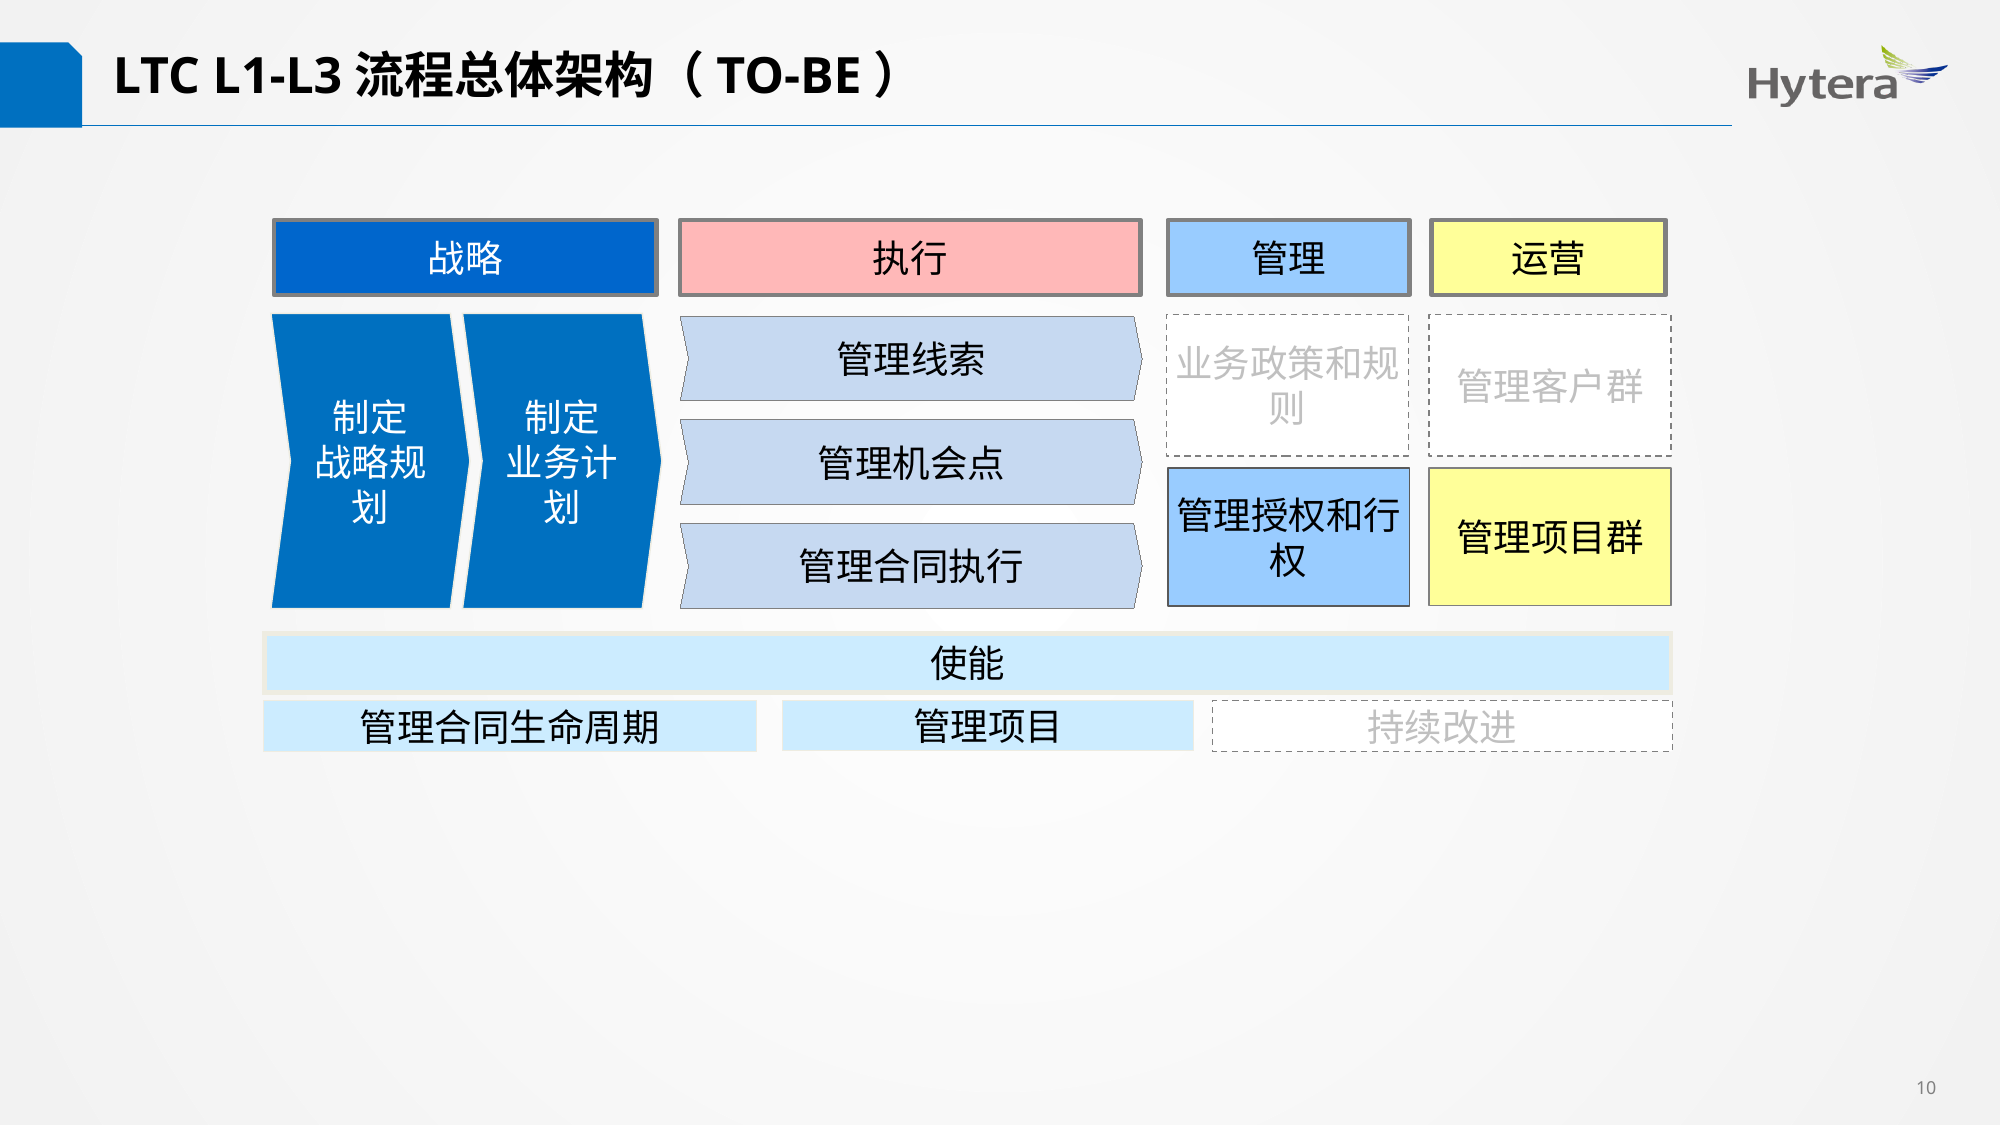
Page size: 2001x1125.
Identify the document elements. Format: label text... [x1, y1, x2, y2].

text_box LTC L1-L3流程总体架构（TO-BE） [112, 12, 1754, 134]
text_box 业务政策和规则 [1166, 314, 1409, 457]
text_box 管理机会点 [680, 419, 1143, 505]
text_box 运营 [1431, 219, 1666, 295]
text_box 持续改进 [1212, 700, 1673, 752]
text_box 制定 业务计划 [462, 313, 662, 609]
picture [1754, 45, 1948, 107]
text_box 管理合同执行 [680, 523, 1143, 609]
text_box 管理客户群 [1429, 314, 1672, 457]
text_box 管理项目群 [1429, 467, 1672, 606]
text_box 管理授权和行权 [1167, 467, 1410, 607]
text_box 管理线索 [680, 316, 1143, 401]
text_box 管理合同生命周期 [263, 700, 757, 752]
text_box 战略 [274, 219, 657, 295]
text_box 管理项目 [782, 700, 1194, 751]
text_box 管理 [1167, 219, 1410, 295]
text_box 执行 [680, 219, 1141, 295]
text_box 制定 战略规划 [270, 313, 471, 609]
text_box 使能 [264, 633, 1672, 693]
